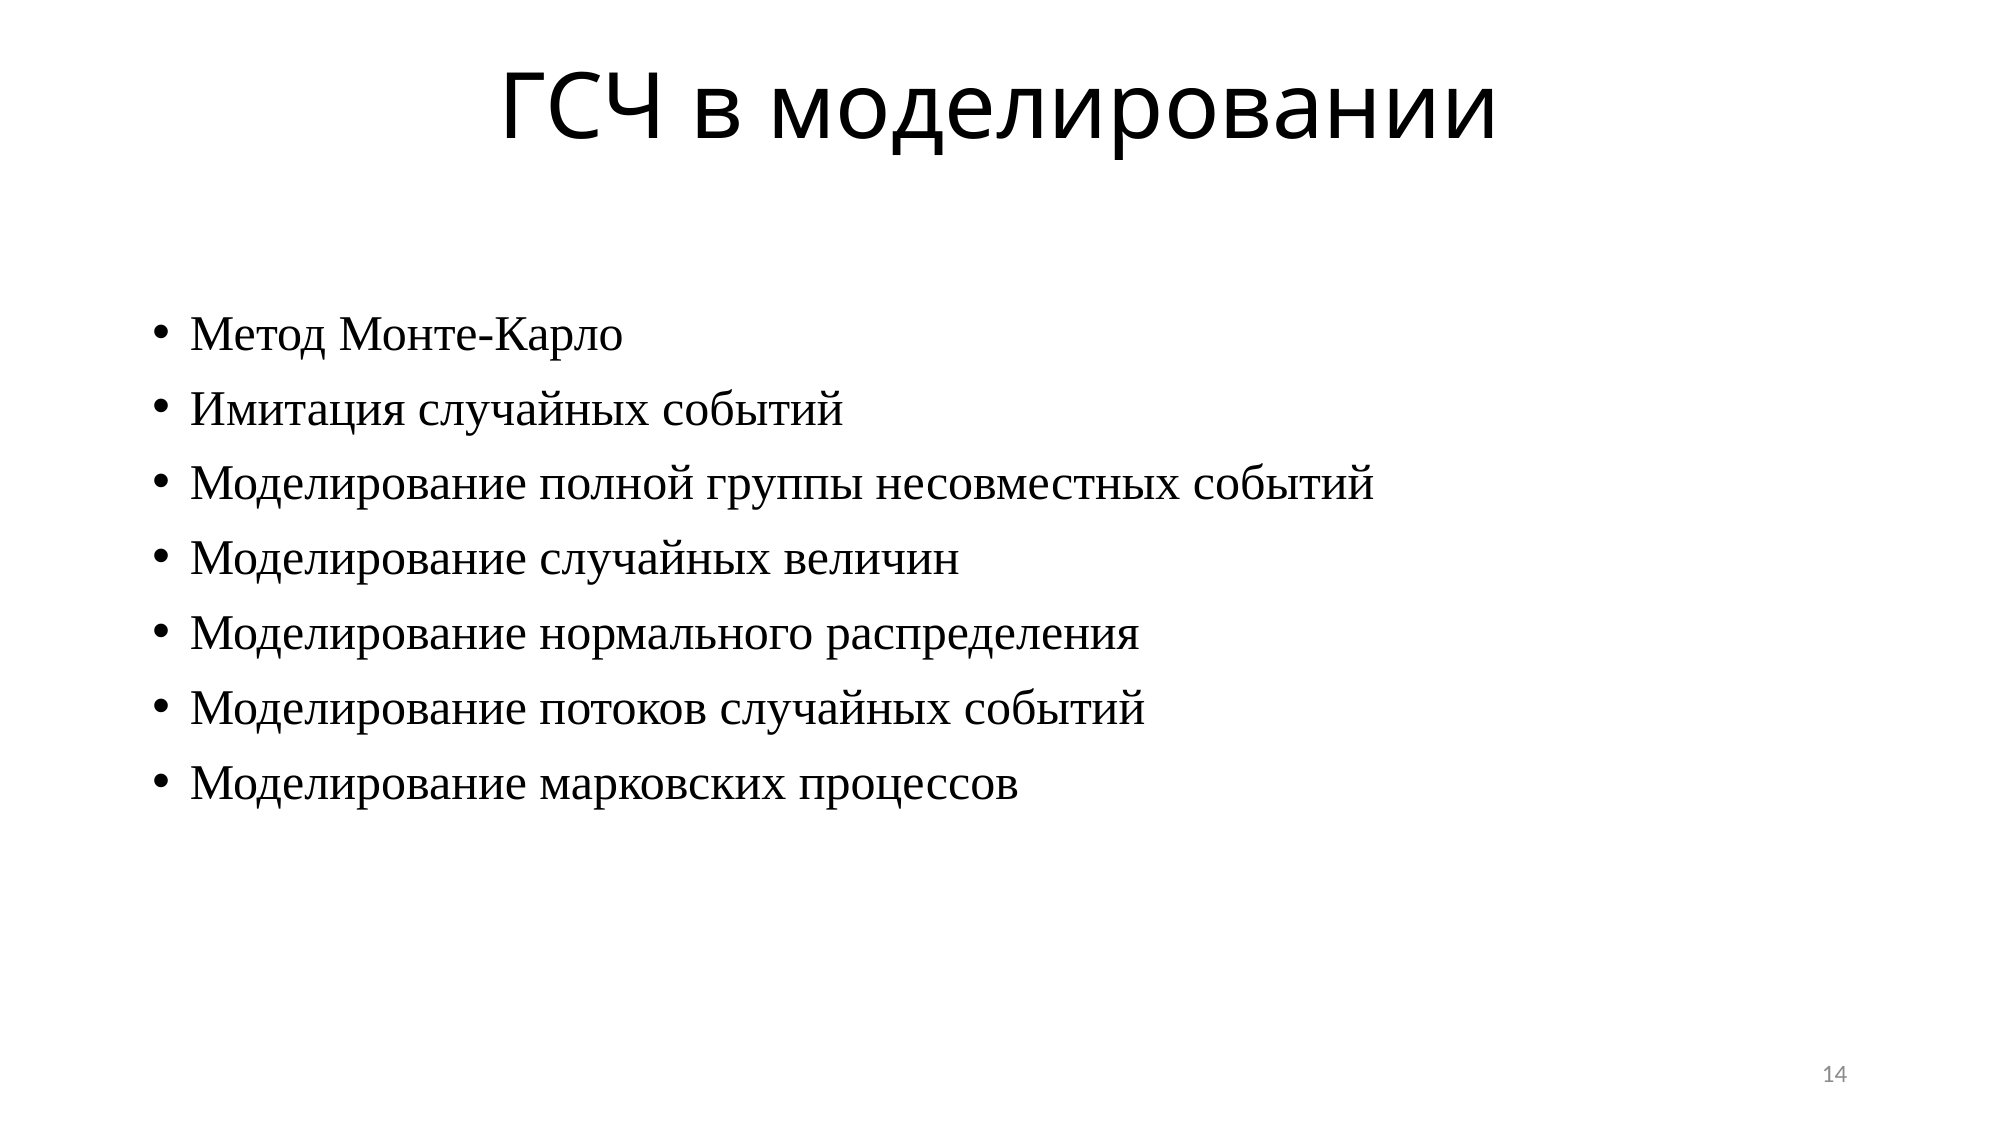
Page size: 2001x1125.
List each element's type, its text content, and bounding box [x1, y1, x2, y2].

slide_number 14 [1412, 1042, 1863, 1103]
list Метод Монте-Карло Имитация случайных событий Моделирование полной группы несовместных событий Моделирование случайных величин Моделирование нормального распределения Моделирование потоков случайных событий Моделирование марковских процессов [137, 299, 1863, 1014]
title ГСЧ в моделировании [137, 0, 1863, 218]
